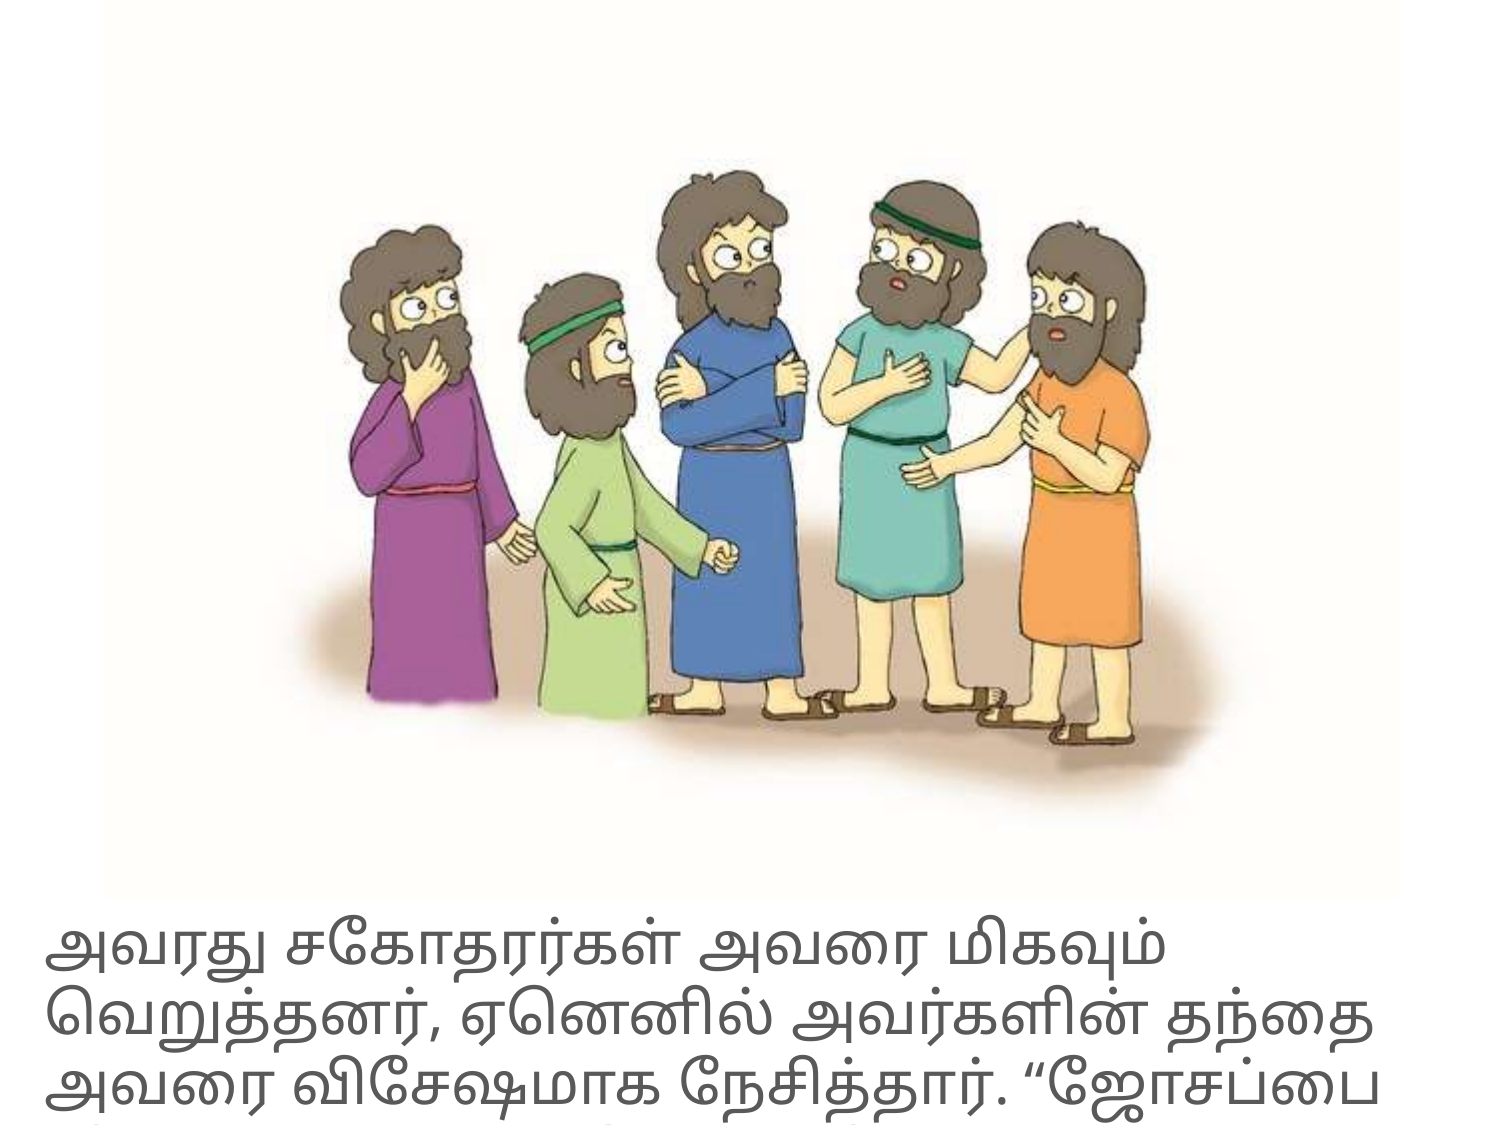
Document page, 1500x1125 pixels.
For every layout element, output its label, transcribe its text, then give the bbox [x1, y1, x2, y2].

picture [103, 0, 1401, 899]
text_box அவரது சகோதரர்கள் அவரை மிகவும் வெறுத்தனர், ஏனெனில் அவர்களின் தந்தை அவரை விசேஷமாக நேசித்தார். “ஜோசப்பை விற்கலாம். அவர் இறந்துவிட்டார் என்று அப்பாவிடம் கூறுவோம். [29, 898, 1500, 1125]
